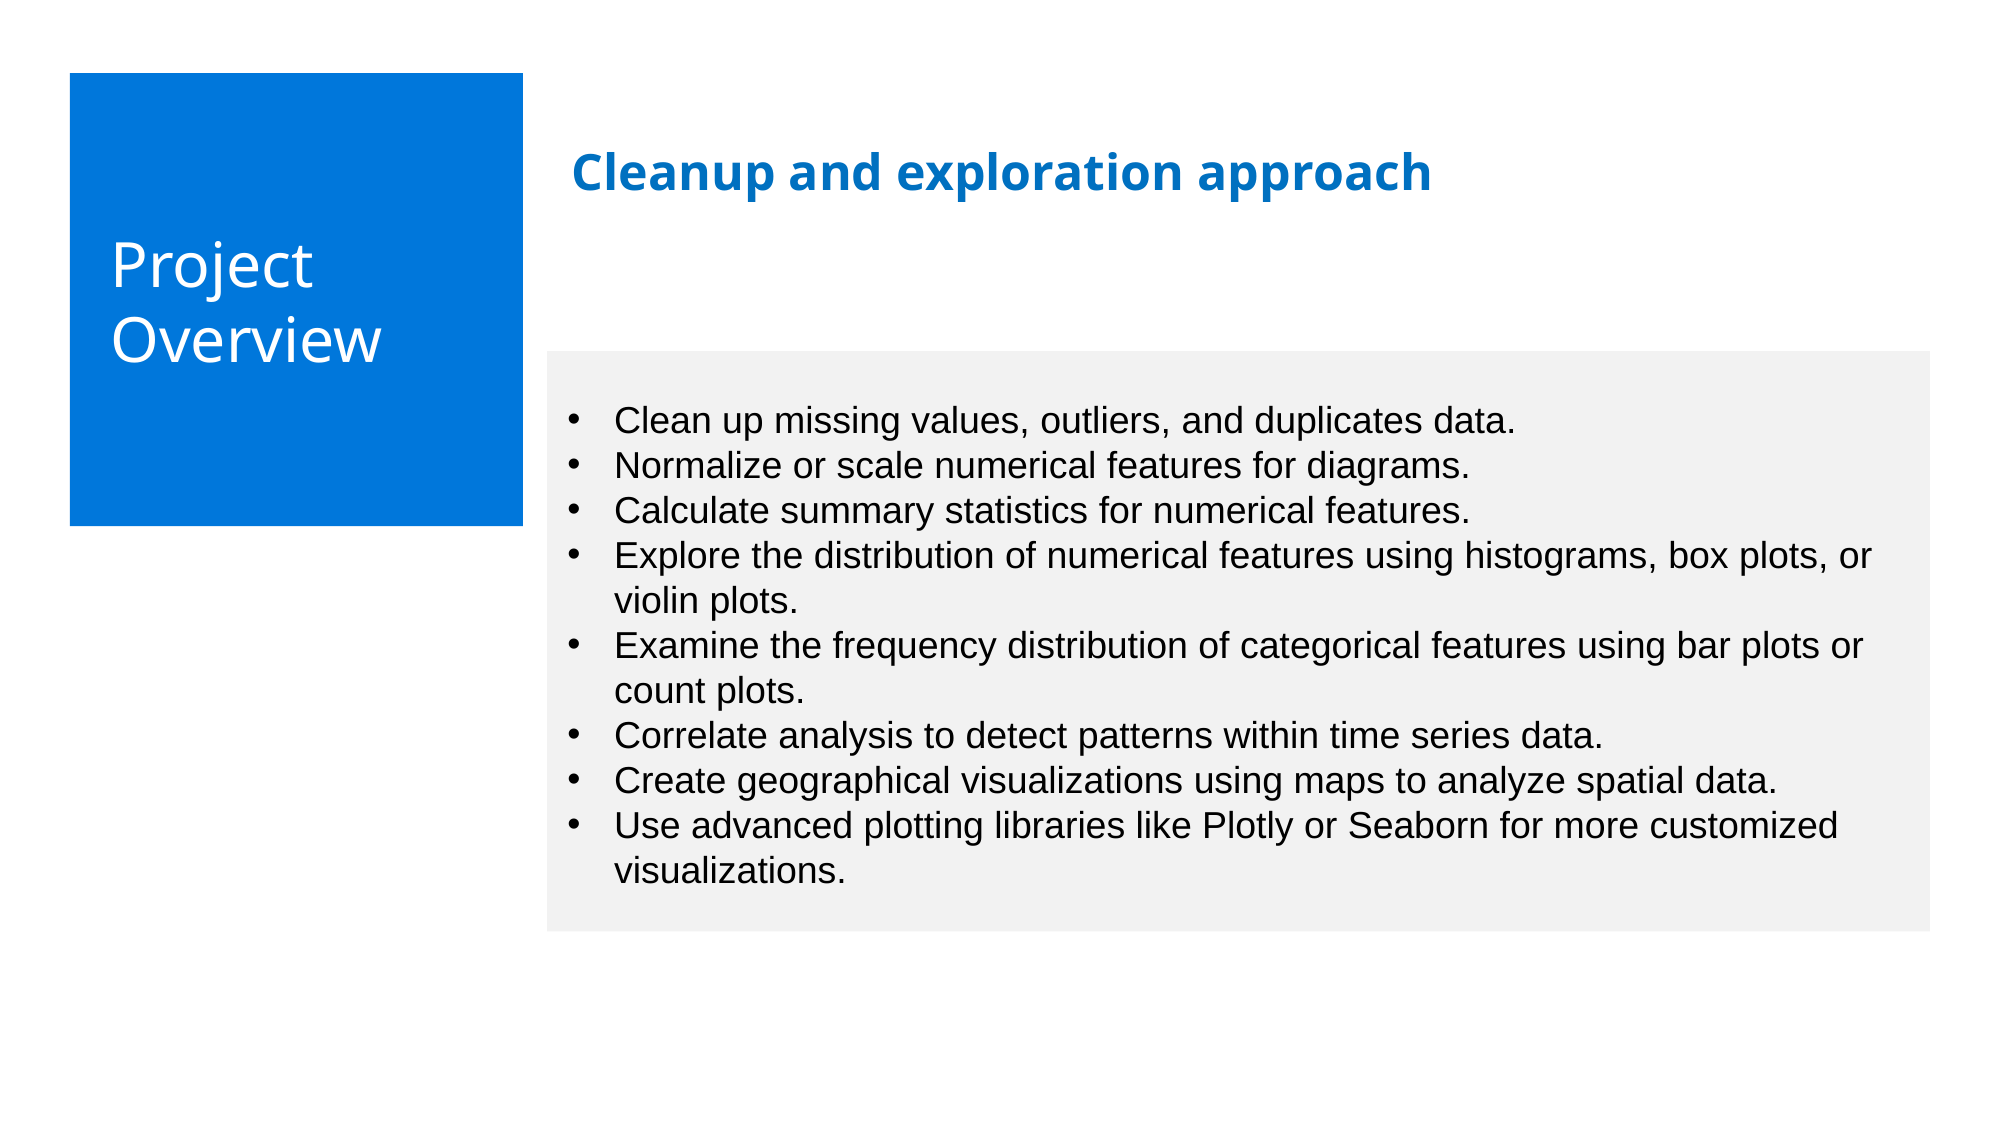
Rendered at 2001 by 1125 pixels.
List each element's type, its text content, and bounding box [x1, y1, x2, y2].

text_box [69, 73, 523, 527]
text_box Cleanup and exploration approach [556, 132, 1955, 217]
text_box Clean up missing values, outliers, and duplicates data. Normalize or scale numerical features for diagrams. Calculate summary statistics for numerical features. Explore the distribution of numerical features using histograms, box plots, or violin plots. Examine the frequency distribution of categorical features using bar plots or count plots. Correlate analysis to detect patterns within time series data. Create geographical visualizations using maps to analyze spatial data. Use advanced plotting libraries like Plotly or Seaborn for more customized visualizations. [547, 351, 1930, 932]
text_box Project Overview [95, 249, 491, 352]
